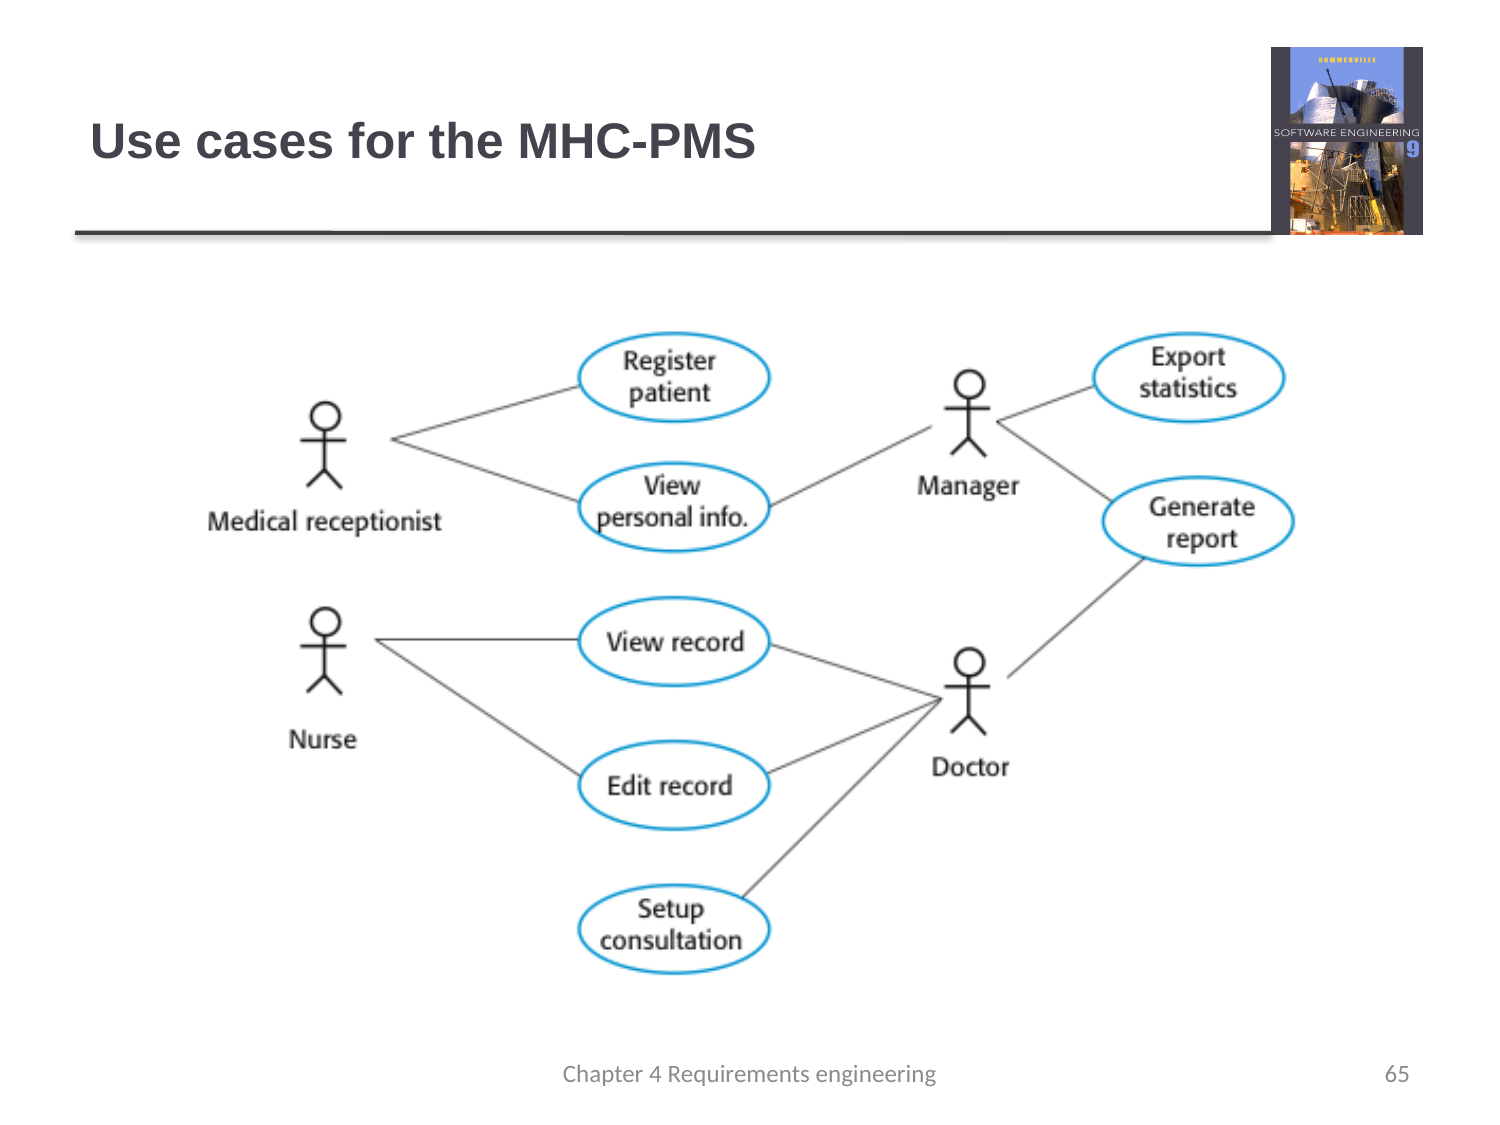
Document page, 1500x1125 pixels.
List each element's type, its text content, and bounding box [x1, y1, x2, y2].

footer Chapter 4 Requirements engineering [512, 1042, 988, 1103]
title Use cases for the MHC-PMS [74, 44, 1272, 233]
picture [201, 292, 1306, 988]
picture [1272, 47, 1423, 235]
slide_number 65 [1074, 1042, 1425, 1103]
